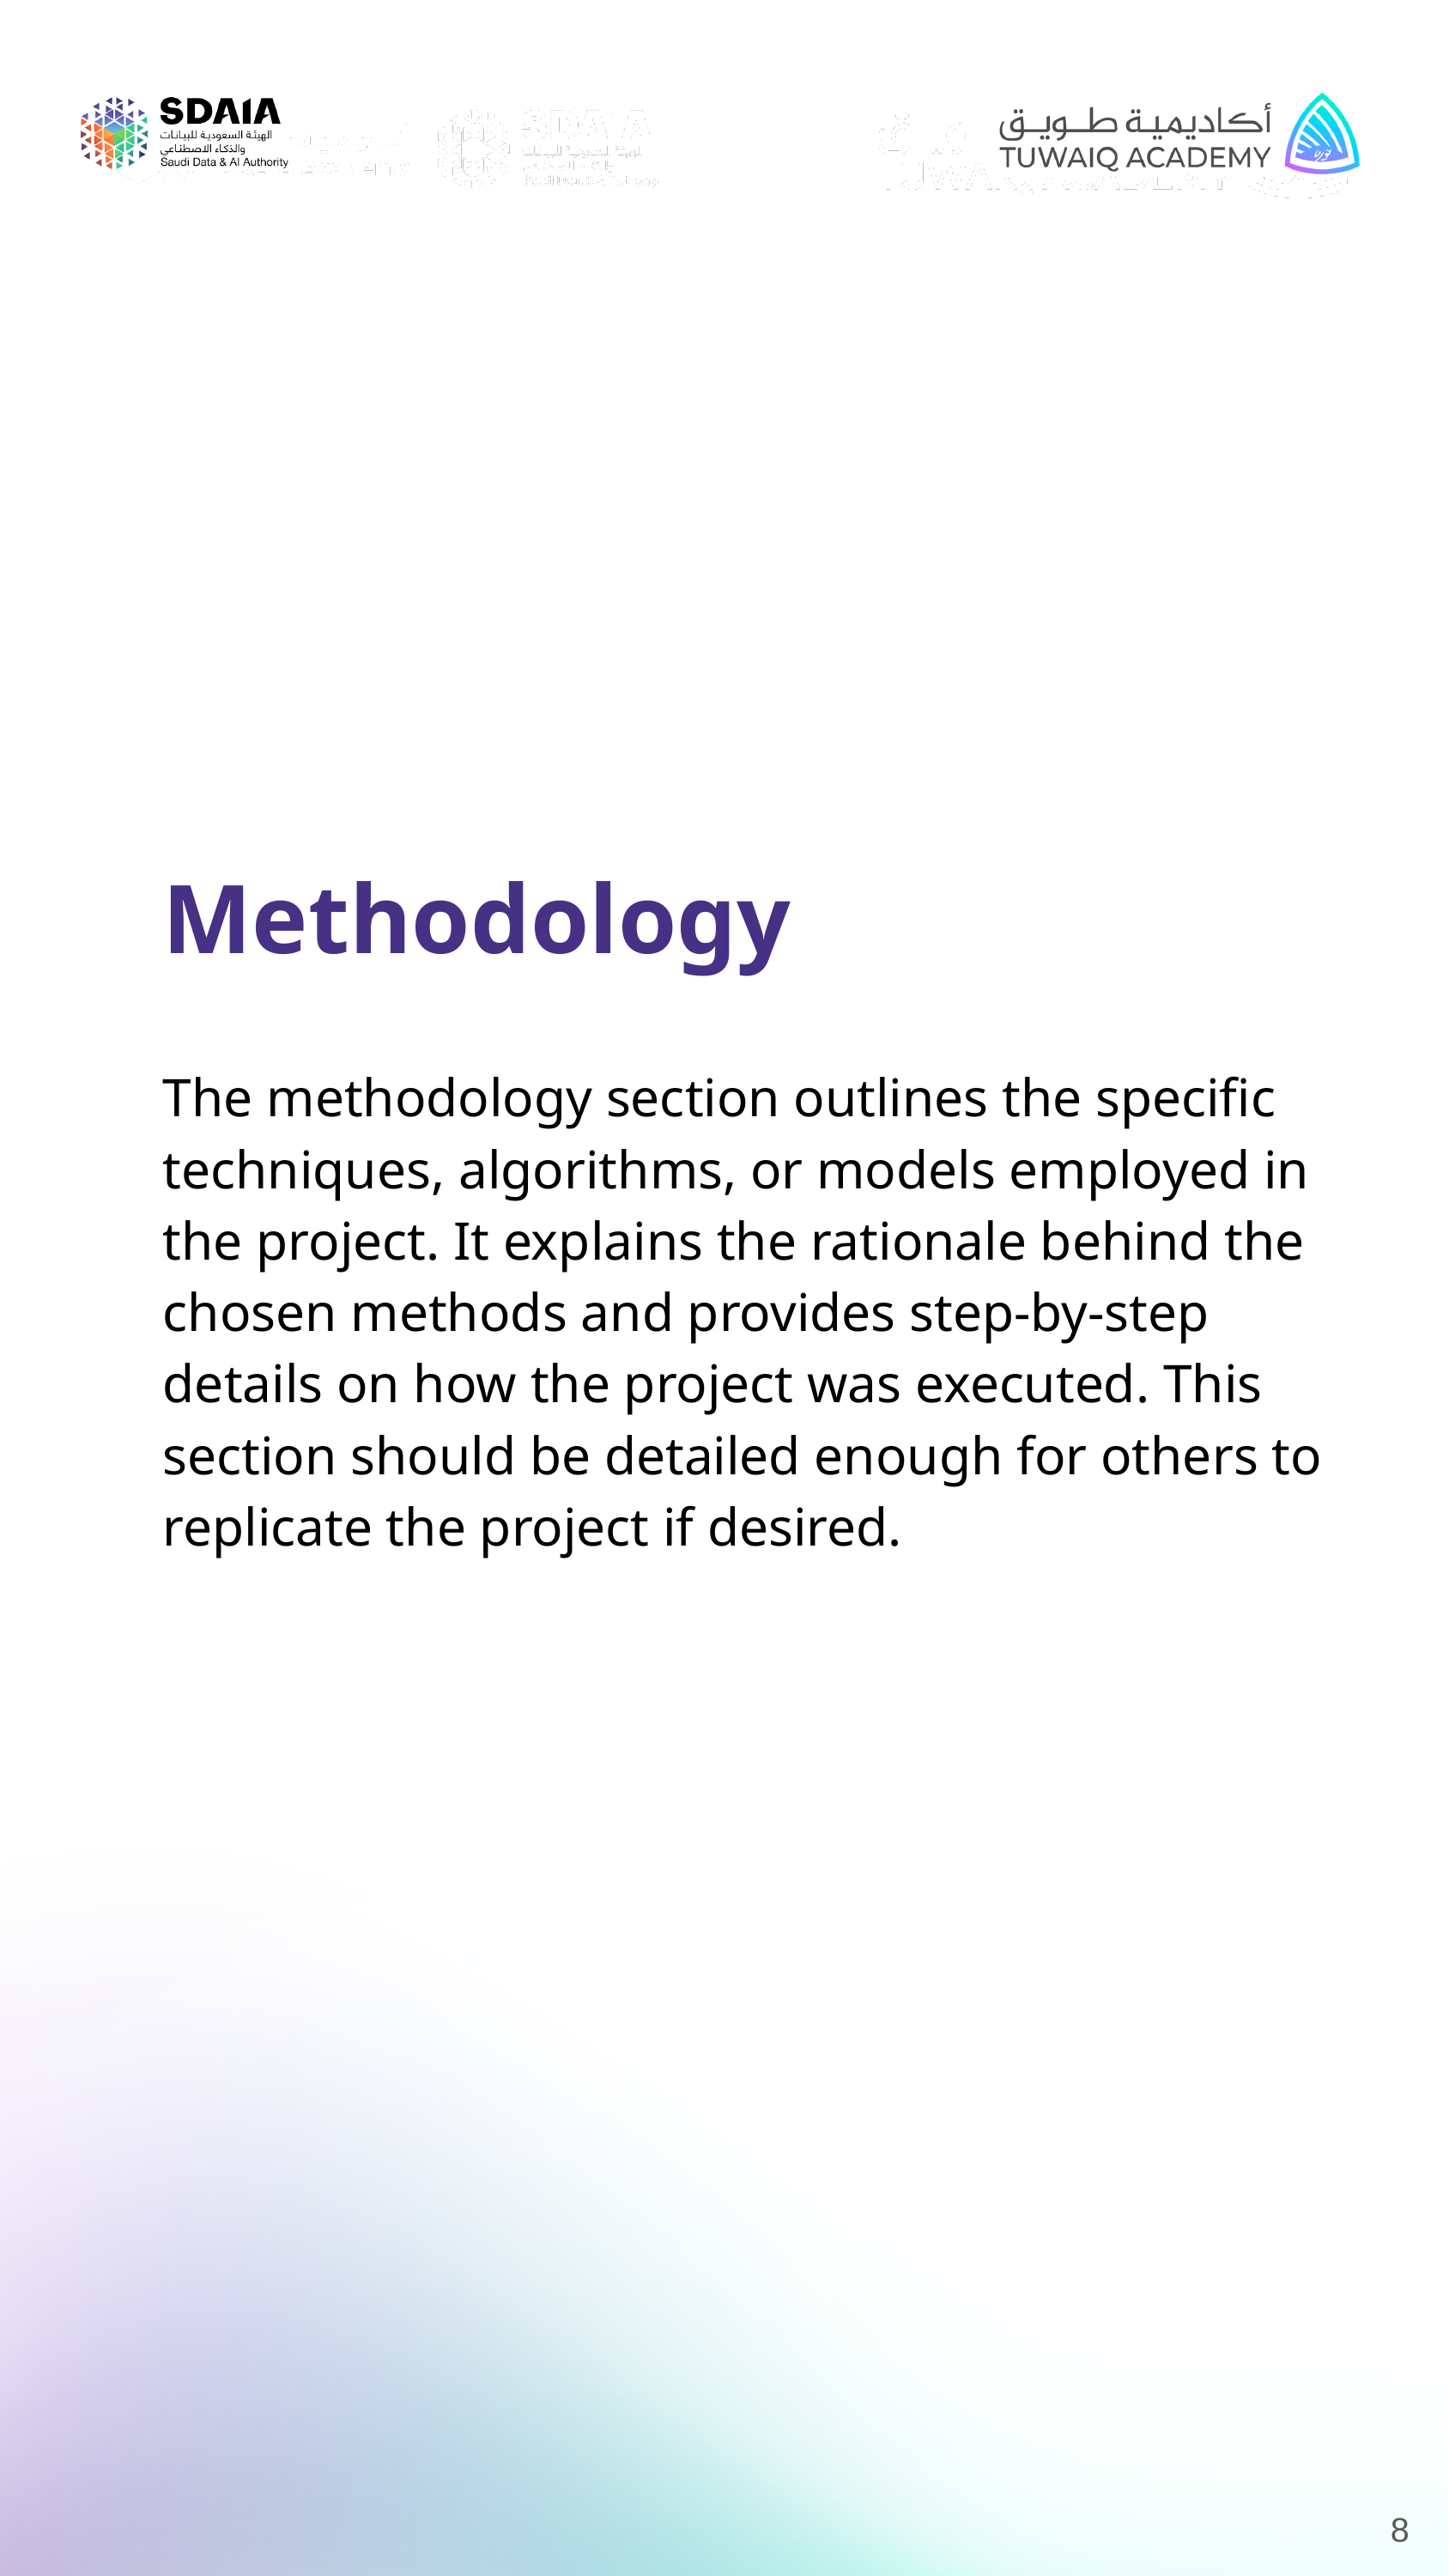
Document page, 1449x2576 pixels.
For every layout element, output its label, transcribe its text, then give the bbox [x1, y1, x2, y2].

picture [0, 1489, 1449, 2576]
slide_number ‹#› [1347, 2429, 1434, 2576]
text_box The methodology section outlines the specific techniques, algorithms, or models employed in the project. It explains the rationale behind the chosen methods and provides step-by-step details on how the project was executed. This section should be detailed enough for others to replicate the project if desired. [149, 969, 1361, 1570]
picture [81, 90, 1362, 198]
text_box Methodology [149, 829, 1058, 969]
